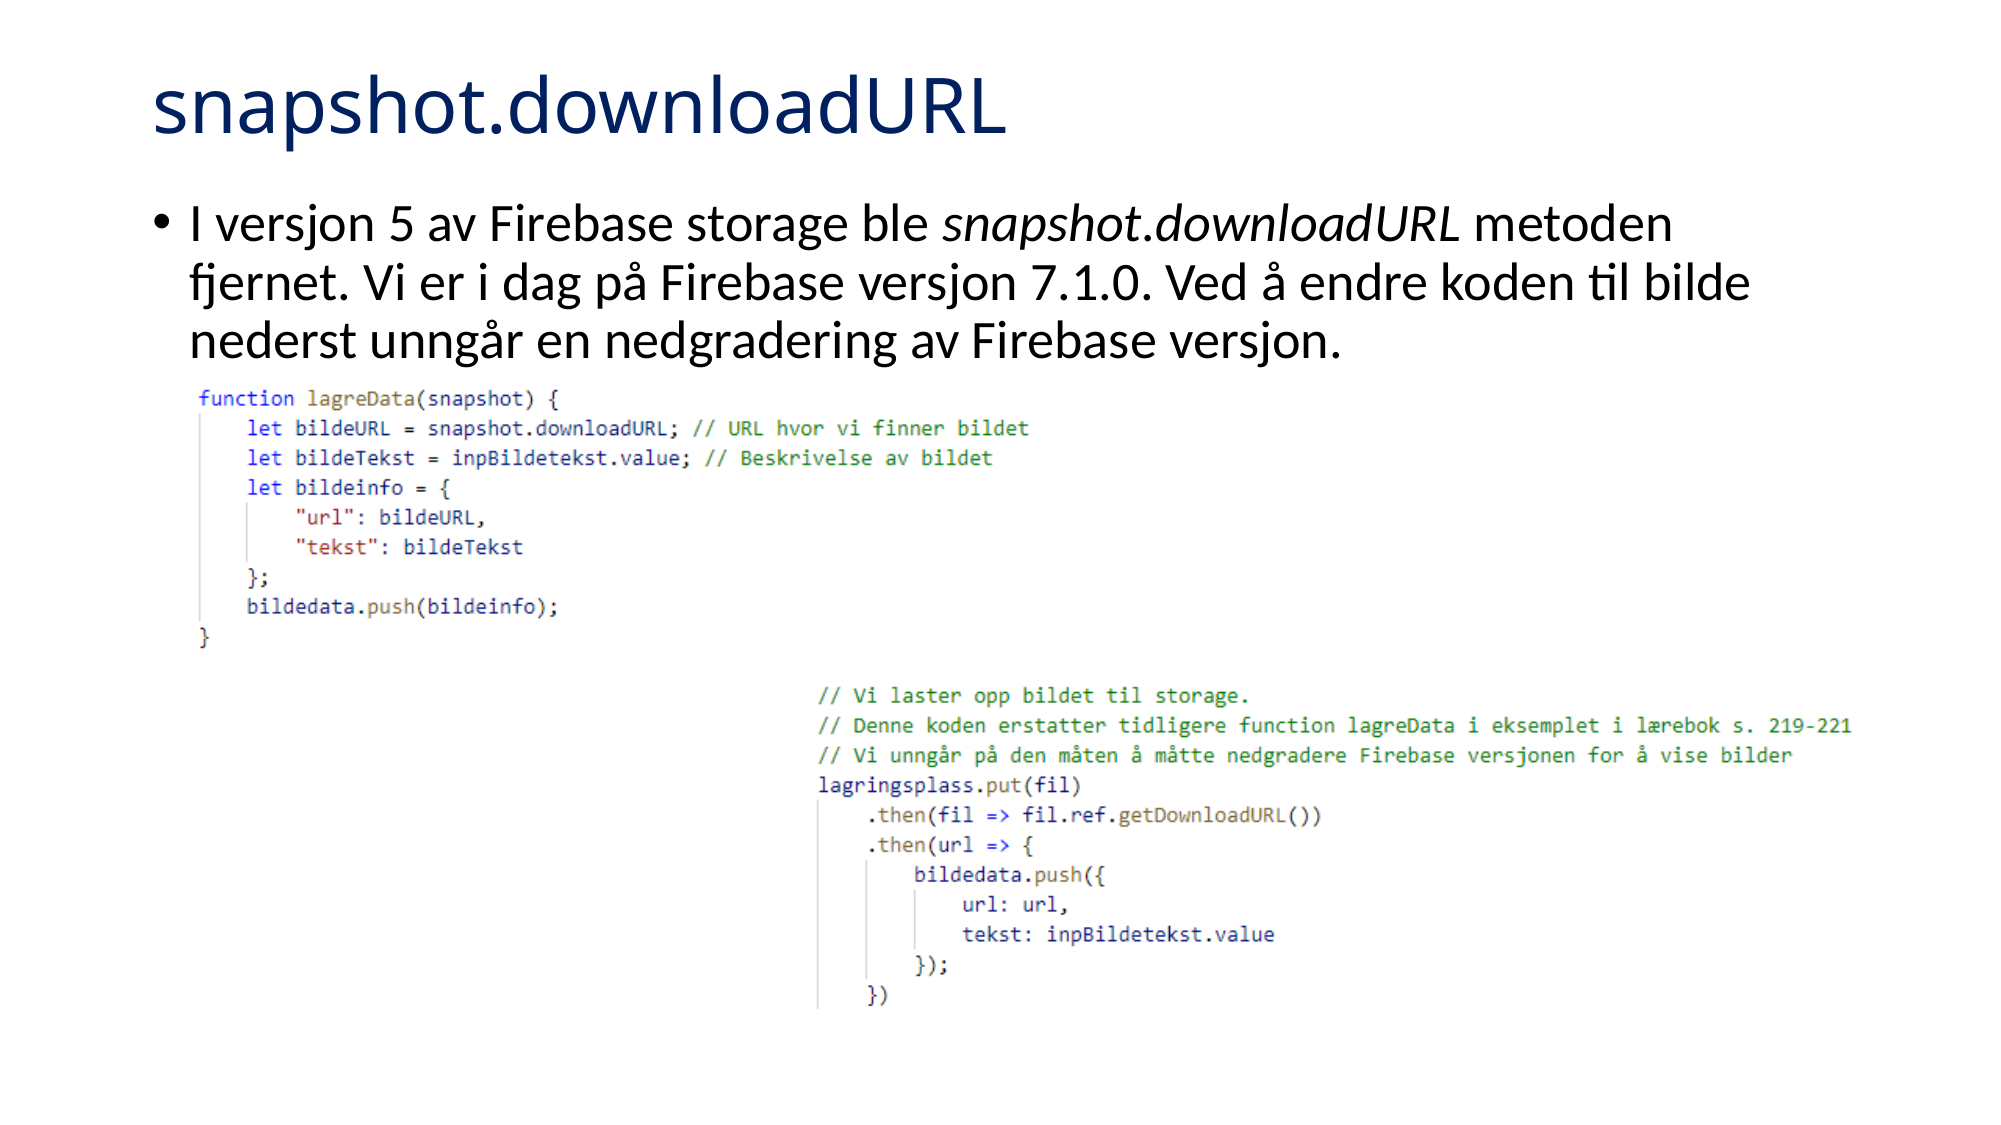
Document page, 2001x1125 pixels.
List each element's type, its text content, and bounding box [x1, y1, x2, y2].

title snapshot.downloadURL [137, 59, 1863, 159]
list I versjon 5 av Firebase storage ble snapshot.downloadURL metoden fjernet. Vi er i dag på Firebase versjon 7.1.0. Ved å endre koden til bilde nederst unngår en nedgradering av Firebase versjon. [137, 187, 1863, 1014]
picture [811, 681, 1860, 1014]
picture [193, 384, 1038, 653]
